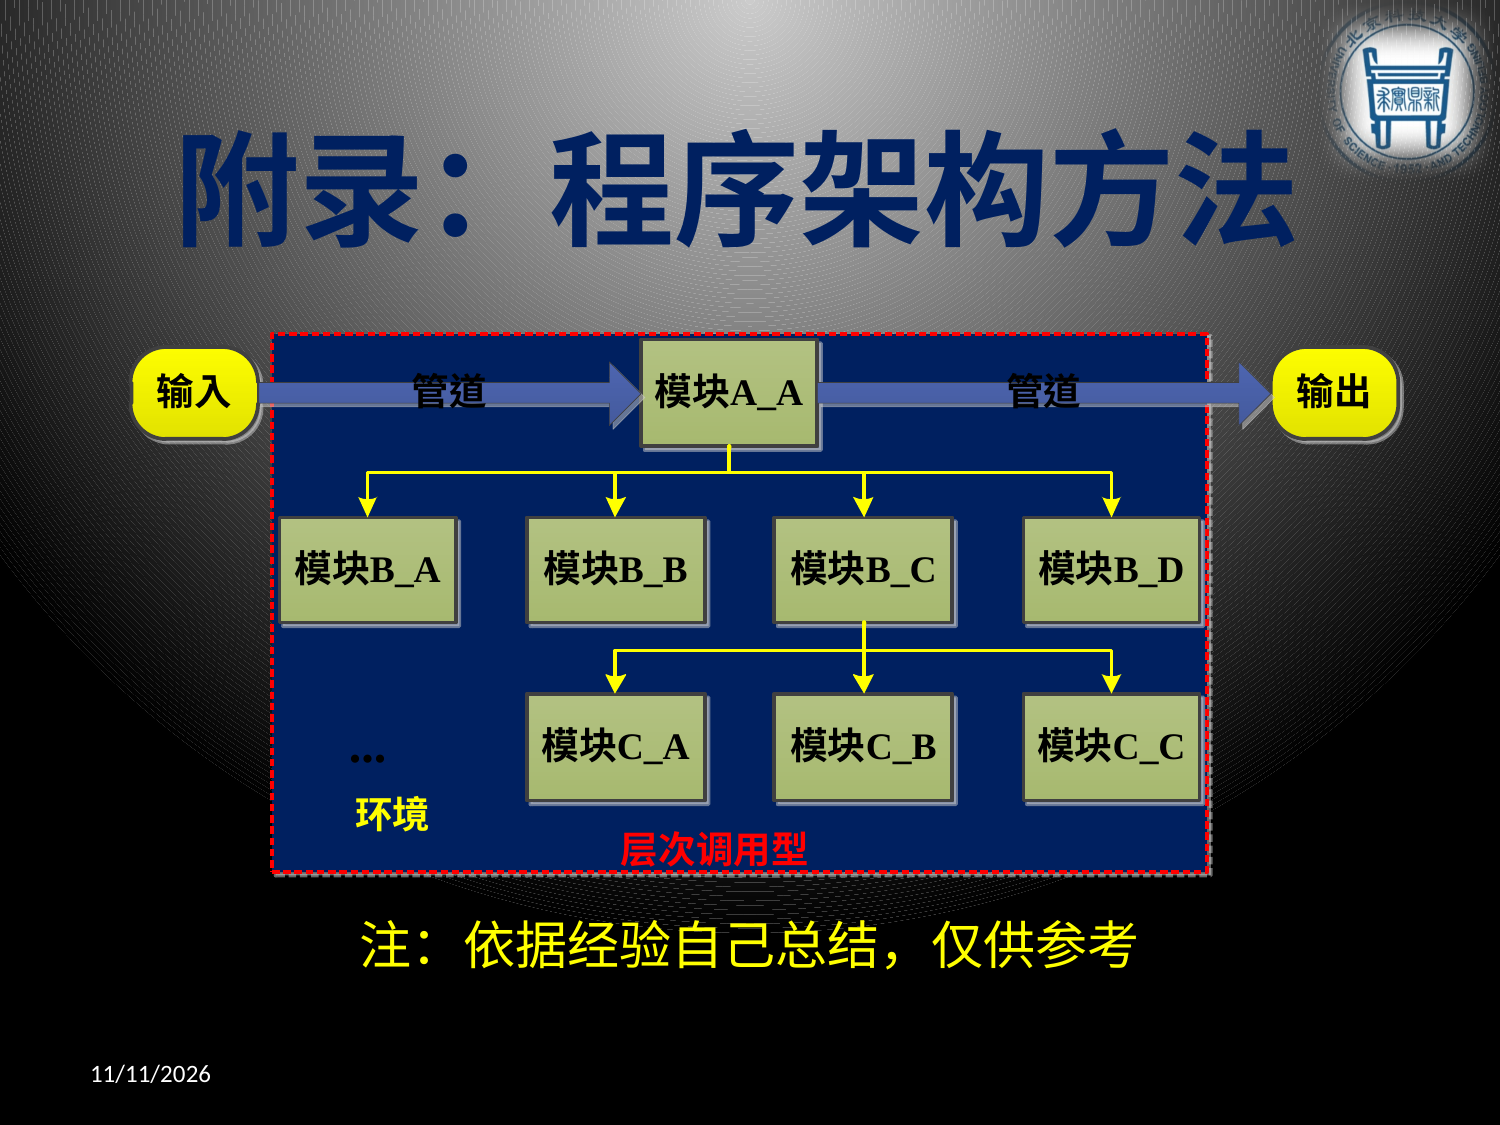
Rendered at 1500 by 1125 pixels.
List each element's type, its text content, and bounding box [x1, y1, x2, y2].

text_box 注：依据经验自己总结，仅供参考 [345, 905, 1155, 983]
picture [1356, 38, 1463, 147]
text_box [123, 326, 1409, 882]
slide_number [75, 1042, 425, 1103]
title 附录：程序架构方法 [134, 101, 1340, 273]
